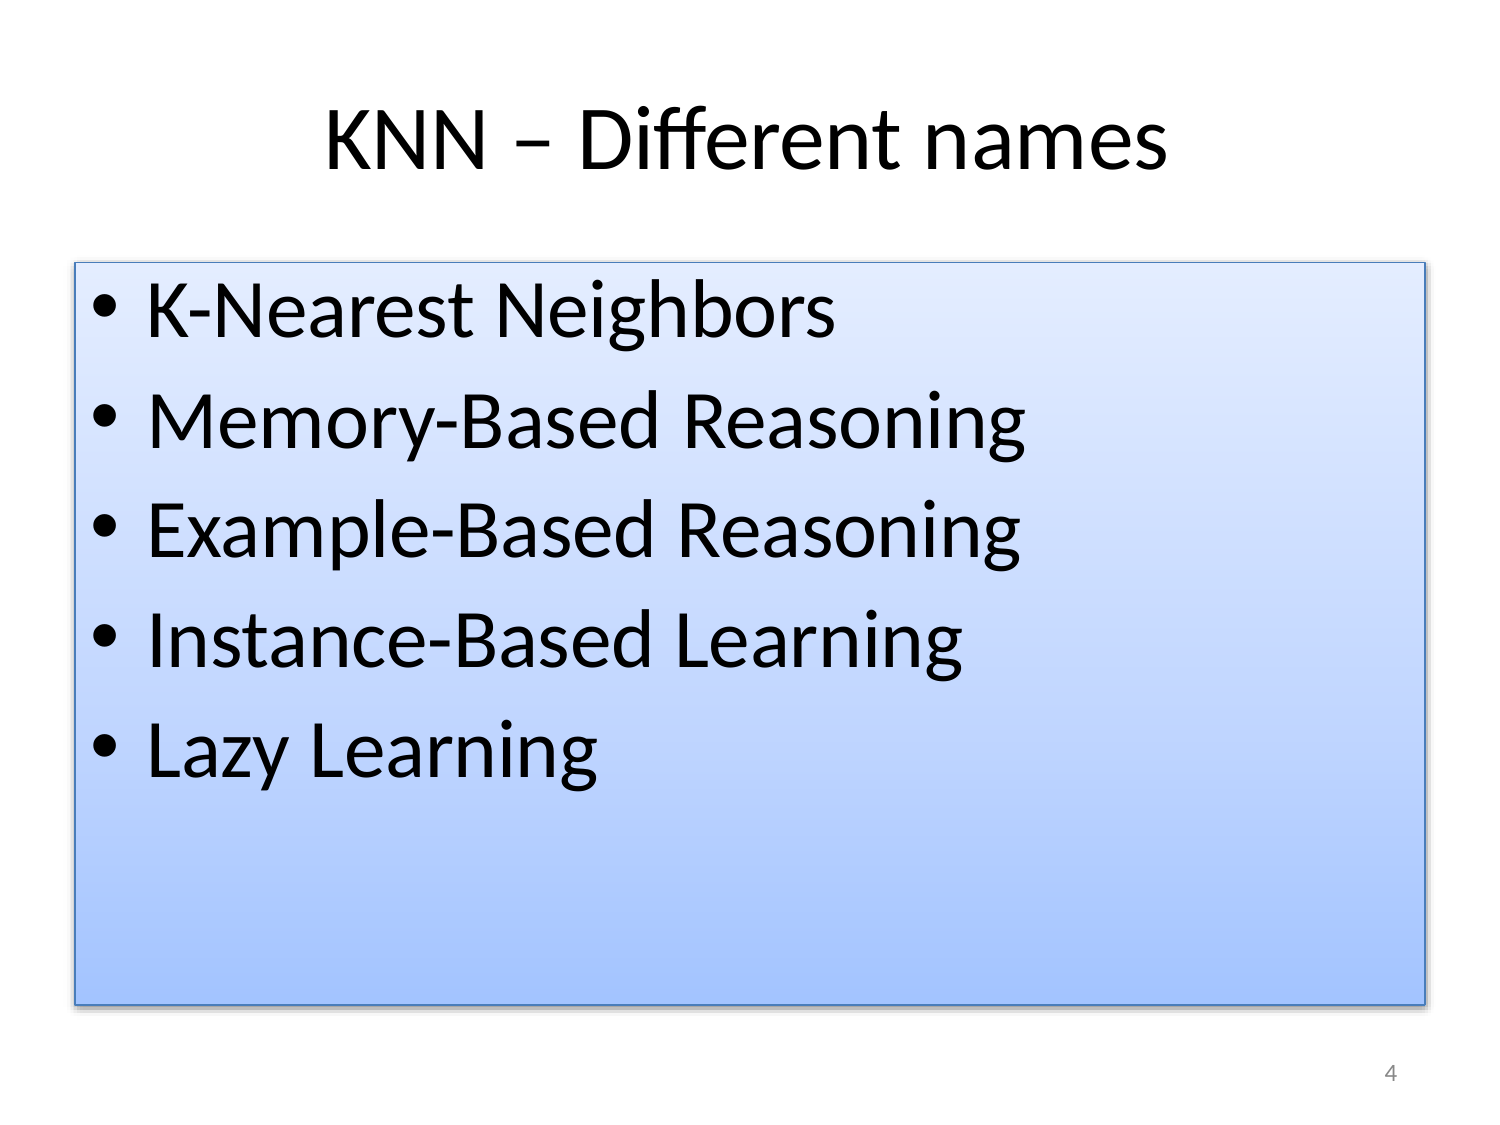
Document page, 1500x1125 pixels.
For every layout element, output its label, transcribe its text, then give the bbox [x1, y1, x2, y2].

title KNN – Different names [322, 75, 1178, 254]
slide_number 4 [1380, 1060, 1415, 1125]
text_box [63, 254, 1437, 1020]
text_box [74, 262, 1425, 1006]
text_box [32, 227, 1093, 864]
text_box K-Nearest Neighbors Memory-Based Reasoning Example-Based Reasoning Instance-Based Learning Lazy Learning [87, 242, 1034, 795]
